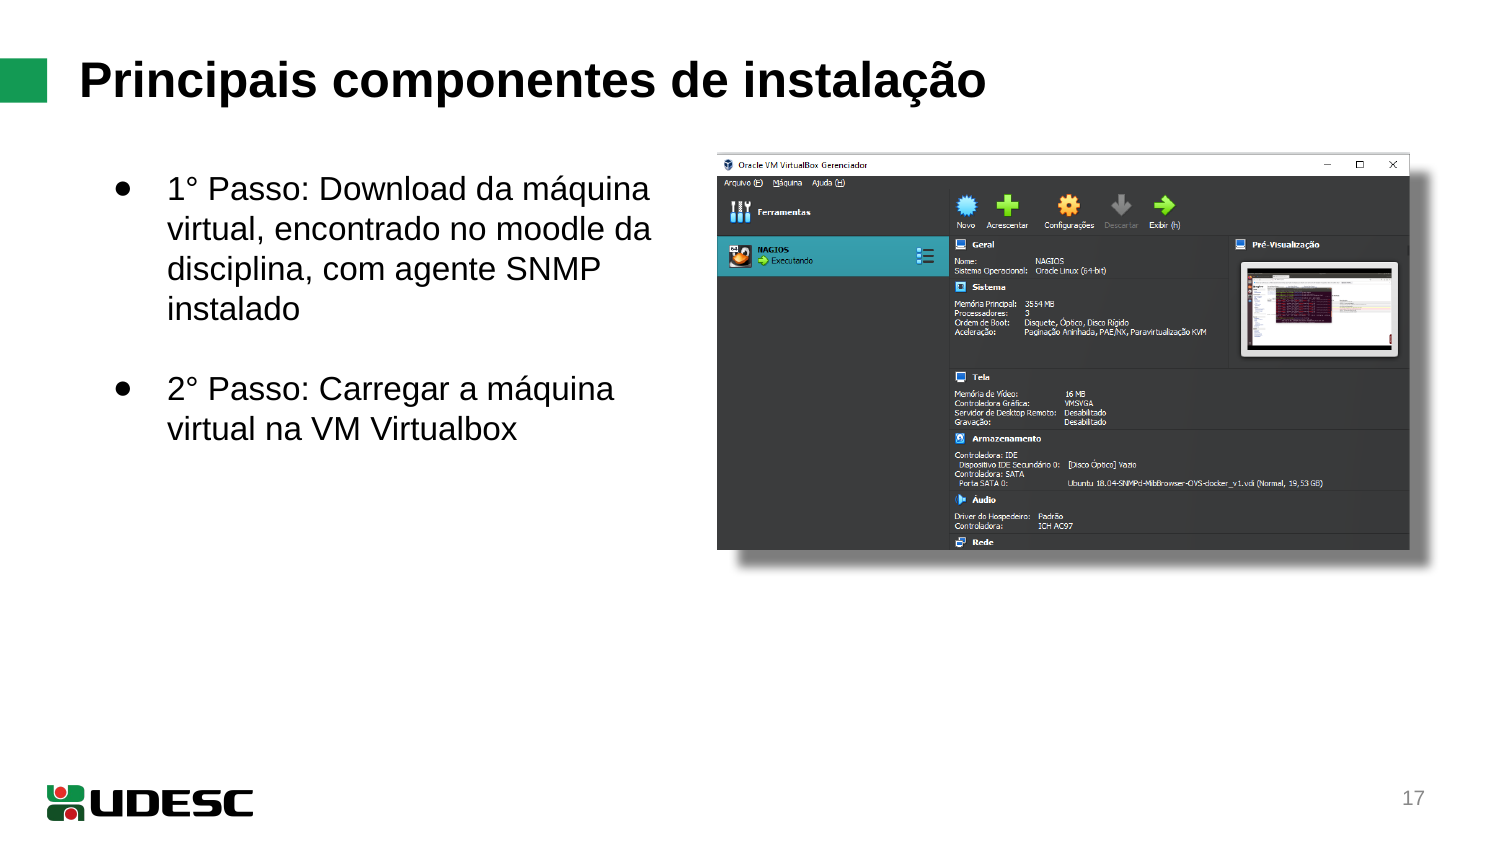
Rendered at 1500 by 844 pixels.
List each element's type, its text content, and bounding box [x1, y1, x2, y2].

text_box [0, 58, 48, 103]
title Principais componentes de instalação [77, 45, 1190, 188]
picture [716, 151, 1410, 551]
picture [46, 784, 253, 822]
text_box 1° Passo: Download da máquina virtual, encontrado no moodle da disciplina, com agente SNMP instalado 2° Passo: Carregar a máquina virtual na VM Virtualbox [77, 152, 687, 577]
slide_number ‹#› [1080, 784, 1425, 844]
